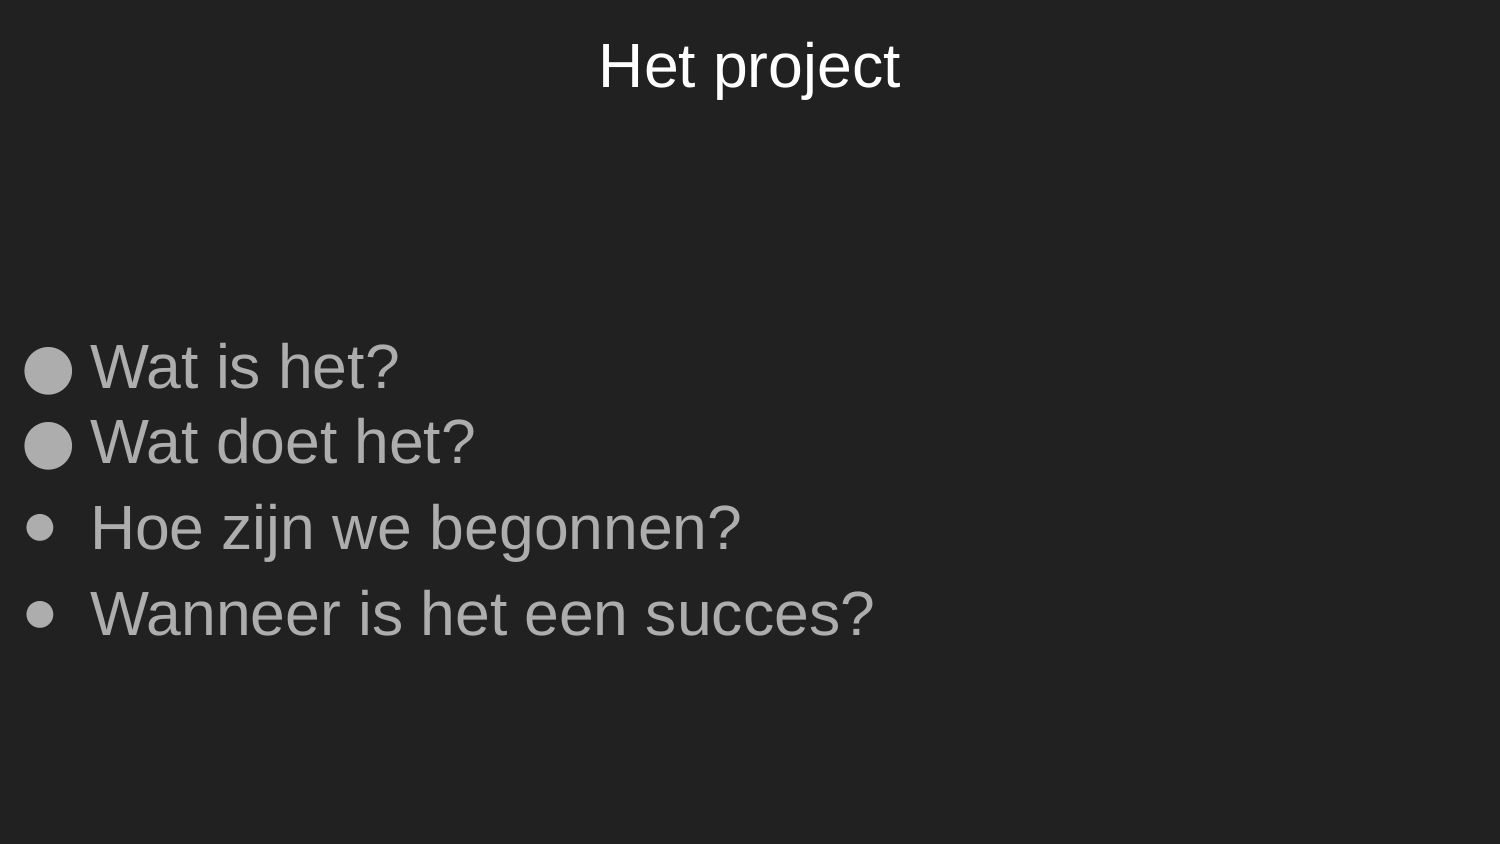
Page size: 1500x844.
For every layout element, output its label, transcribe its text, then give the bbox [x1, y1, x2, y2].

subtitle Wat is het? Wat doet het? Hoe zijn we begonnen? Wanneer is het een succes? [0, 129, 1500, 844]
title Het project [0, 24, 1500, 116]
